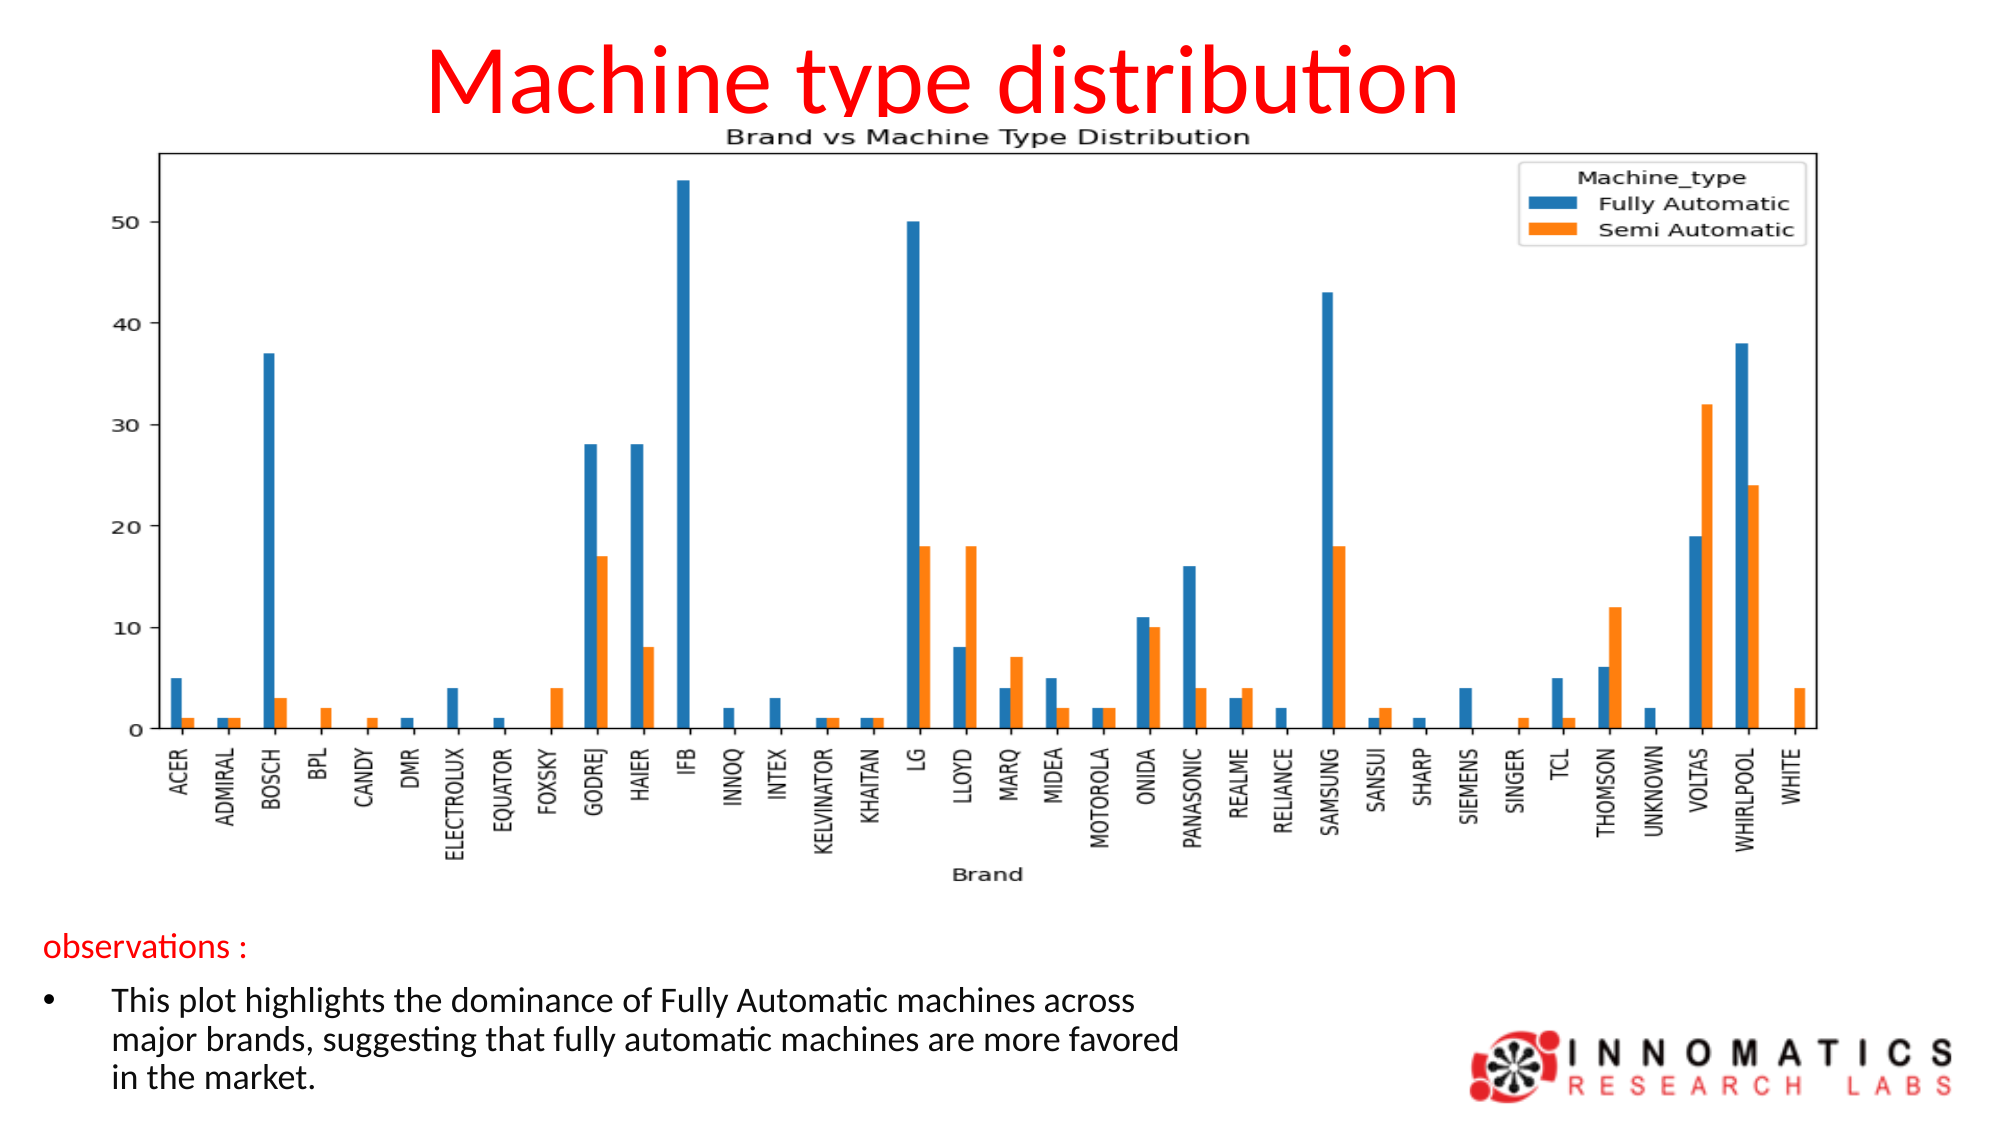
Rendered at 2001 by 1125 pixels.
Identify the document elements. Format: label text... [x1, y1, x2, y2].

subtitle observations : This plot highlights the dominance of Fully Automatic machines across major brands, suggesting that fully automatic machines are more favored in the market. [19, 920, 1233, 1106]
picture [93, 117, 1835, 897]
title Machine type distribution [193, 19, 1694, 114]
picture [1445, 1014, 1975, 1125]
